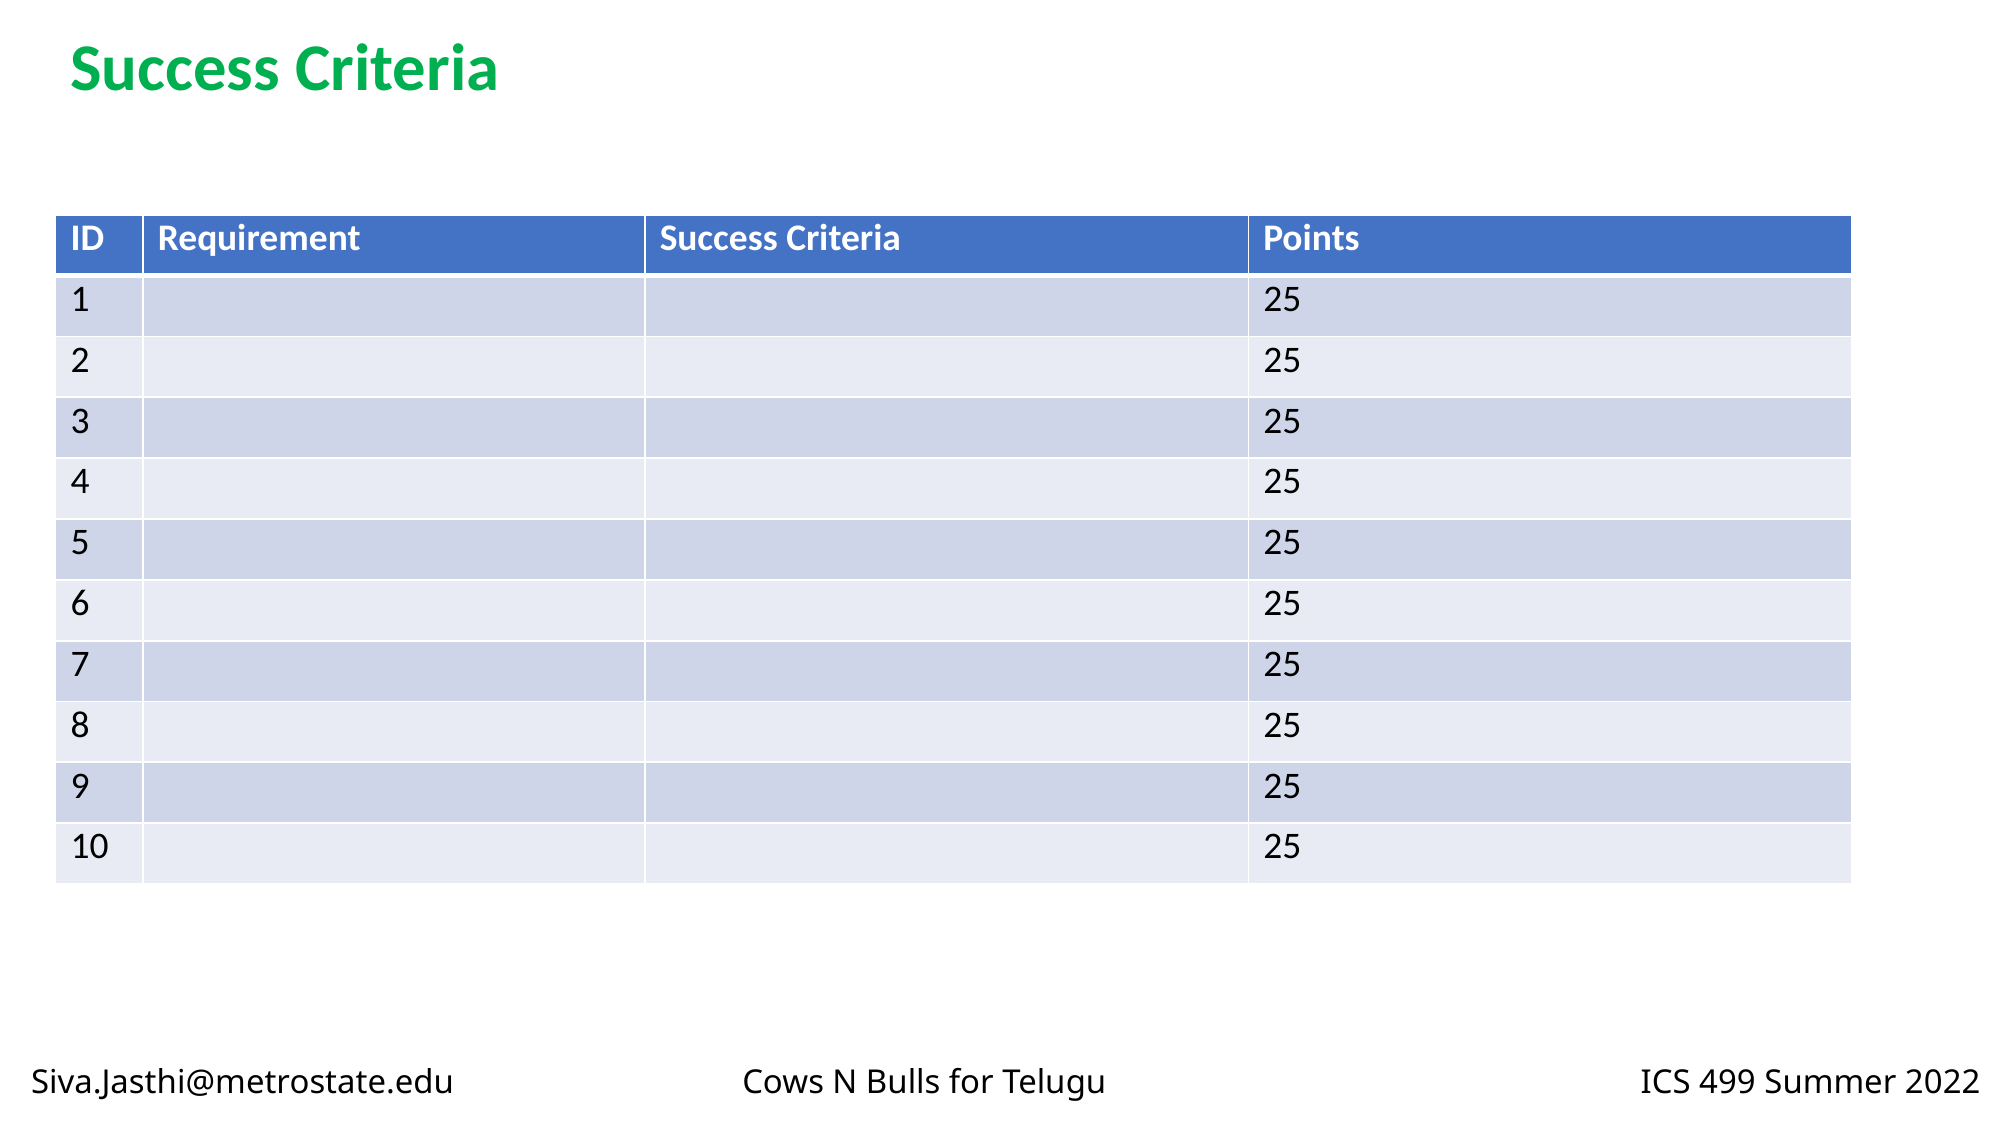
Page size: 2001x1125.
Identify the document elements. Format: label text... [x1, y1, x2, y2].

table_cell 25 [1249, 702, 1851, 761]
text_box Siva.Jasthi@metrostate.edu Cows N Bulls for Telugu ICS 499 Summer 2022 [15, 1040, 2000, 1125]
table_cell 3 [56, 398, 142, 457]
table_cell 25 [1249, 763, 1851, 822]
table_cell [646, 459, 1248, 518]
table_cell [646, 763, 1248, 822]
table_cell 1 [56, 278, 142, 336]
table_cell [646, 642, 1248, 701]
table_header Points [1249, 216, 1851, 273]
table_cell 9 [56, 763, 142, 822]
table_cell 25 [1249, 520, 1851, 579]
table_cell 25 [1249, 337, 1851, 396]
table_cell 25 [1249, 278, 1851, 336]
table_cell [646, 824, 1248, 883]
table_header ID [56, 216, 142, 273]
table_cell [144, 459, 644, 518]
table_header Requirement [144, 216, 644, 273]
table_cell [144, 702, 644, 761]
table_cell [144, 642, 644, 701]
table_cell [646, 702, 1248, 761]
table_cell [144, 398, 644, 457]
table_cell [646, 278, 1248, 336]
table_cell 5 [56, 520, 142, 579]
table_cell [144, 581, 644, 640]
table_cell 25 [1249, 642, 1851, 701]
table_cell [144, 520, 644, 579]
table_cell 25 [1249, 459, 1851, 518]
text_box Success Criteria [55, 16, 1908, 112]
table_cell [646, 398, 1248, 457]
table_cell 7 [56, 642, 142, 701]
table_cell 25 [1249, 581, 1851, 640]
table_cell [646, 337, 1248, 396]
table_cell 4 [56, 459, 142, 518]
table_cell [144, 278, 644, 336]
table_cell 2 [56, 337, 142, 396]
table_cell 6 [56, 581, 142, 640]
table_cell [144, 824, 644, 883]
table_cell 8 [56, 702, 142, 761]
table_cell [144, 763, 644, 822]
table_cell 25 [1249, 398, 1851, 457]
table_cell [144, 337, 644, 396]
table_header Success Criteria [646, 216, 1248, 273]
table_cell 25 [1249, 824, 1851, 883]
table_cell [646, 581, 1248, 640]
table_cell 10 [56, 824, 142, 883]
table_cell [646, 520, 1248, 579]
